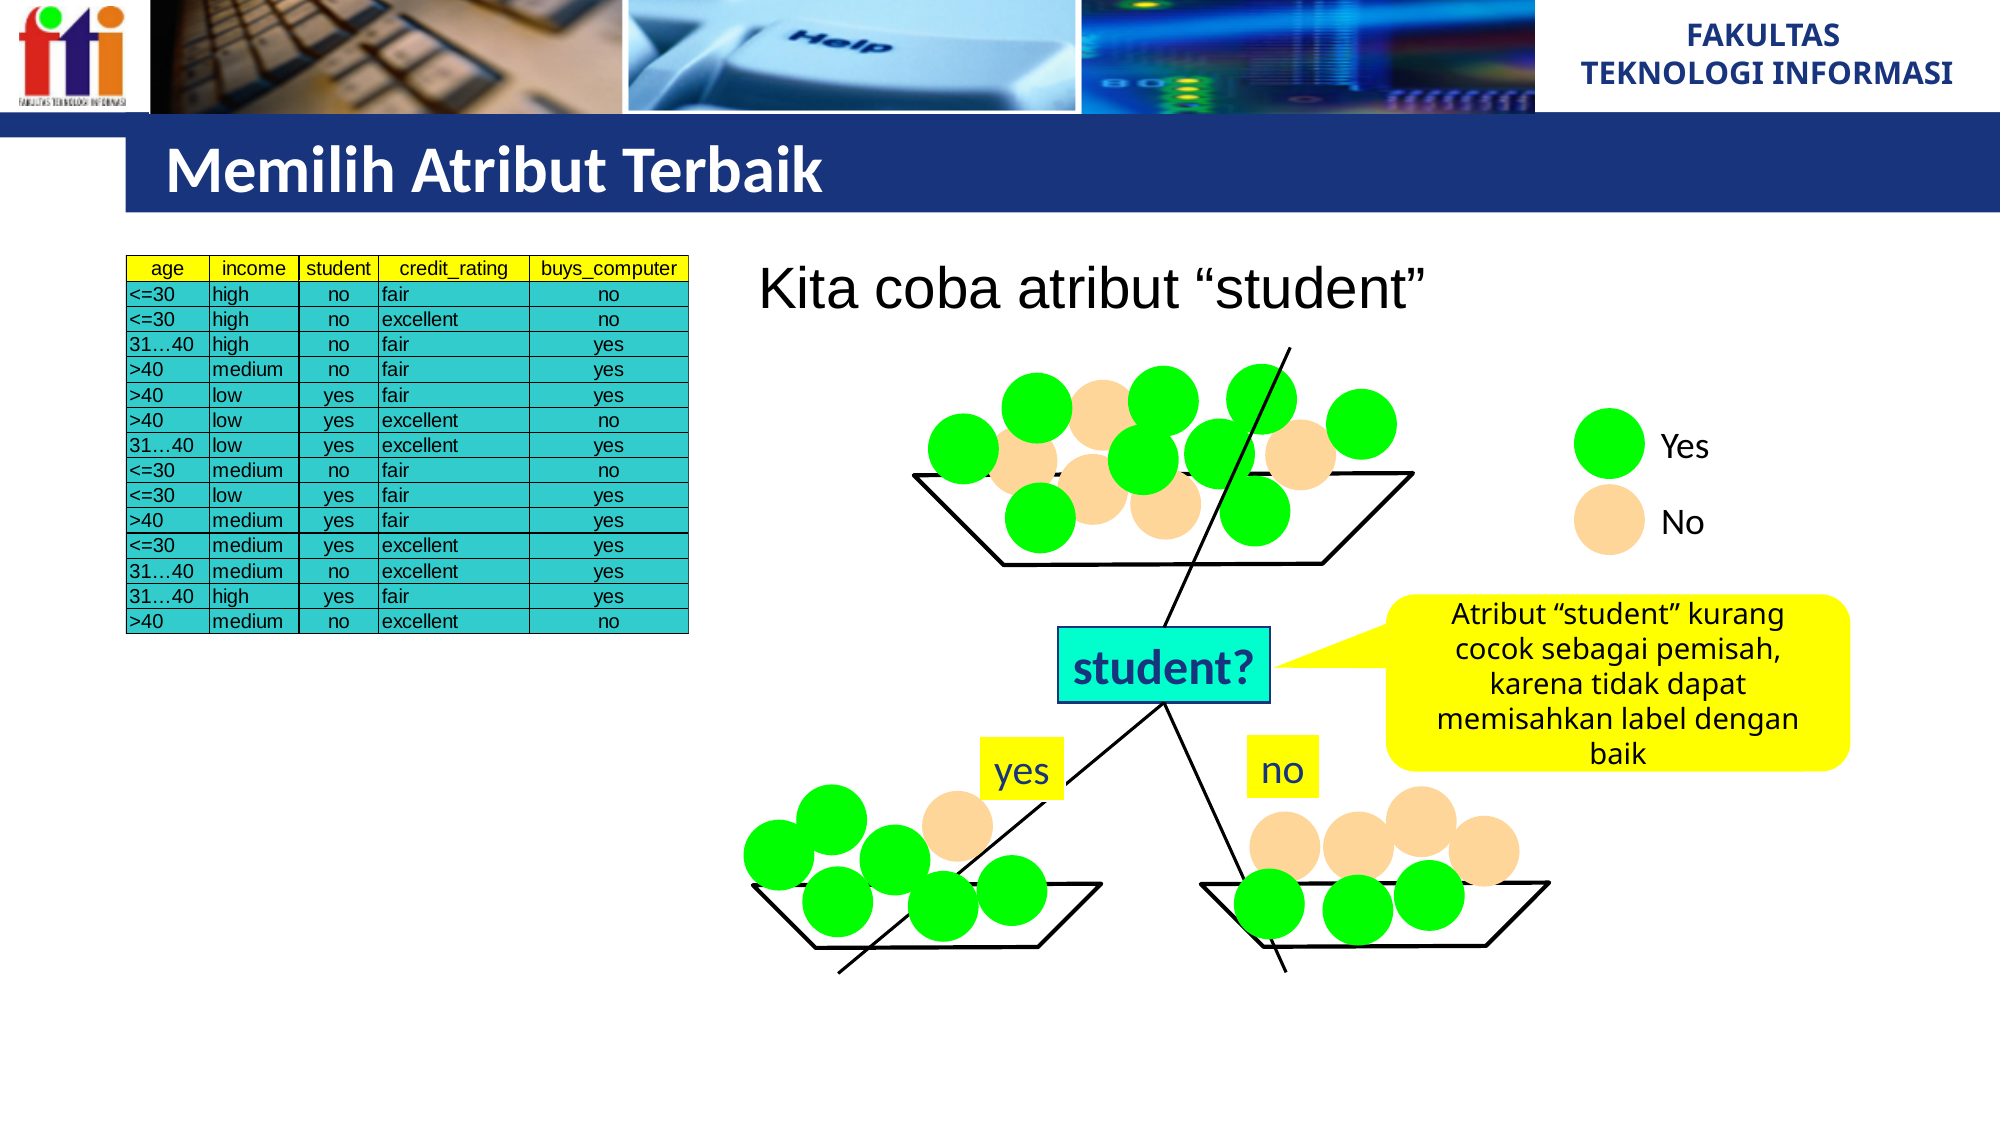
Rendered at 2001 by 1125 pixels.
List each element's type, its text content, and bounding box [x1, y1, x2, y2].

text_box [927, 298, 1726, 651]
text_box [1056, 564, 1272, 701]
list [125, 255, 690, 635]
title Memilih Atribut Terbaik [149, 119, 1934, 213]
text_box Kita coba atribut “student” [743, 243, 1443, 328]
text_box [743, 703, 1520, 1008]
picture [149, 0, 1535, 114]
picture [19, 6, 126, 106]
text_box Atribut “student” kurang cocok sebagai pemisah, karena tidak dapat memisahkan label dengan baik [1277, 592, 1853, 774]
